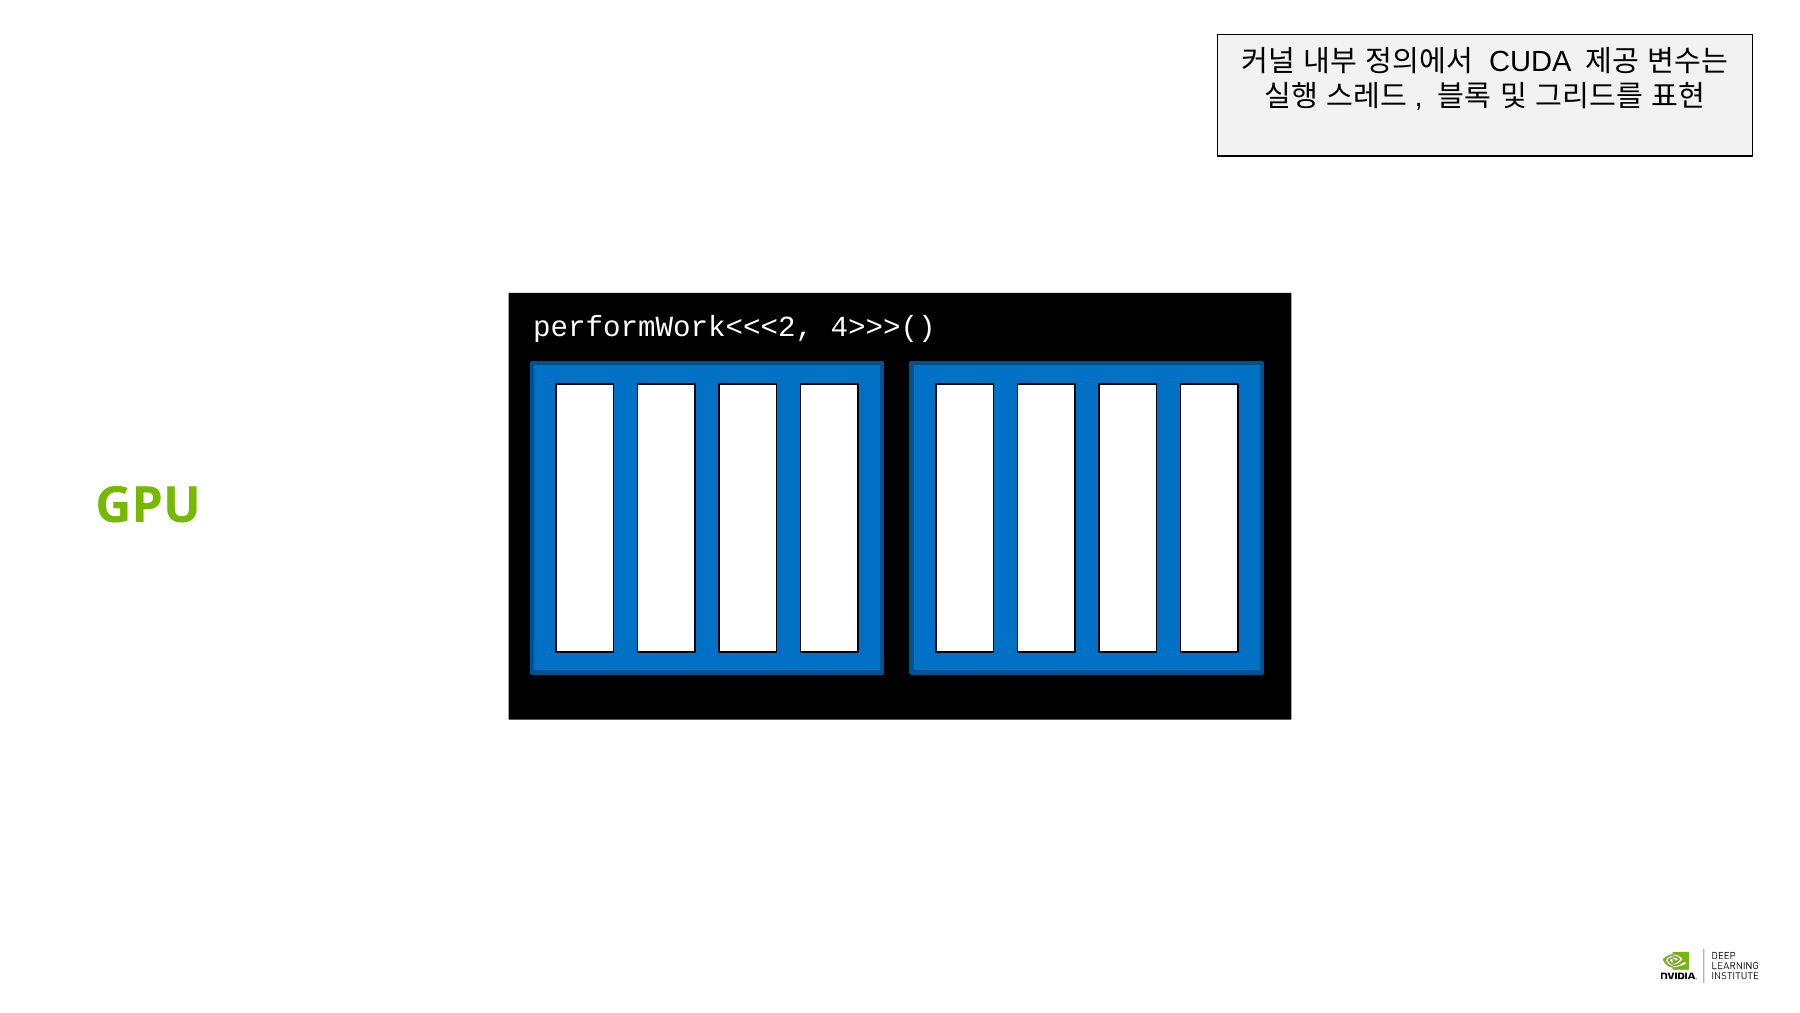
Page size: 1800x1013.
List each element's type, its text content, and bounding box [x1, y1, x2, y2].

text_box GPU [80, 471, 227, 542]
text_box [508, 292, 1292, 720]
picture [1661, 949, 1758, 983]
text_box 커널 내부 정의에서 CUDA 제공 변수는 실행 스레드, 블록 및 그리드를 표현 [1217, 34, 1753, 156]
